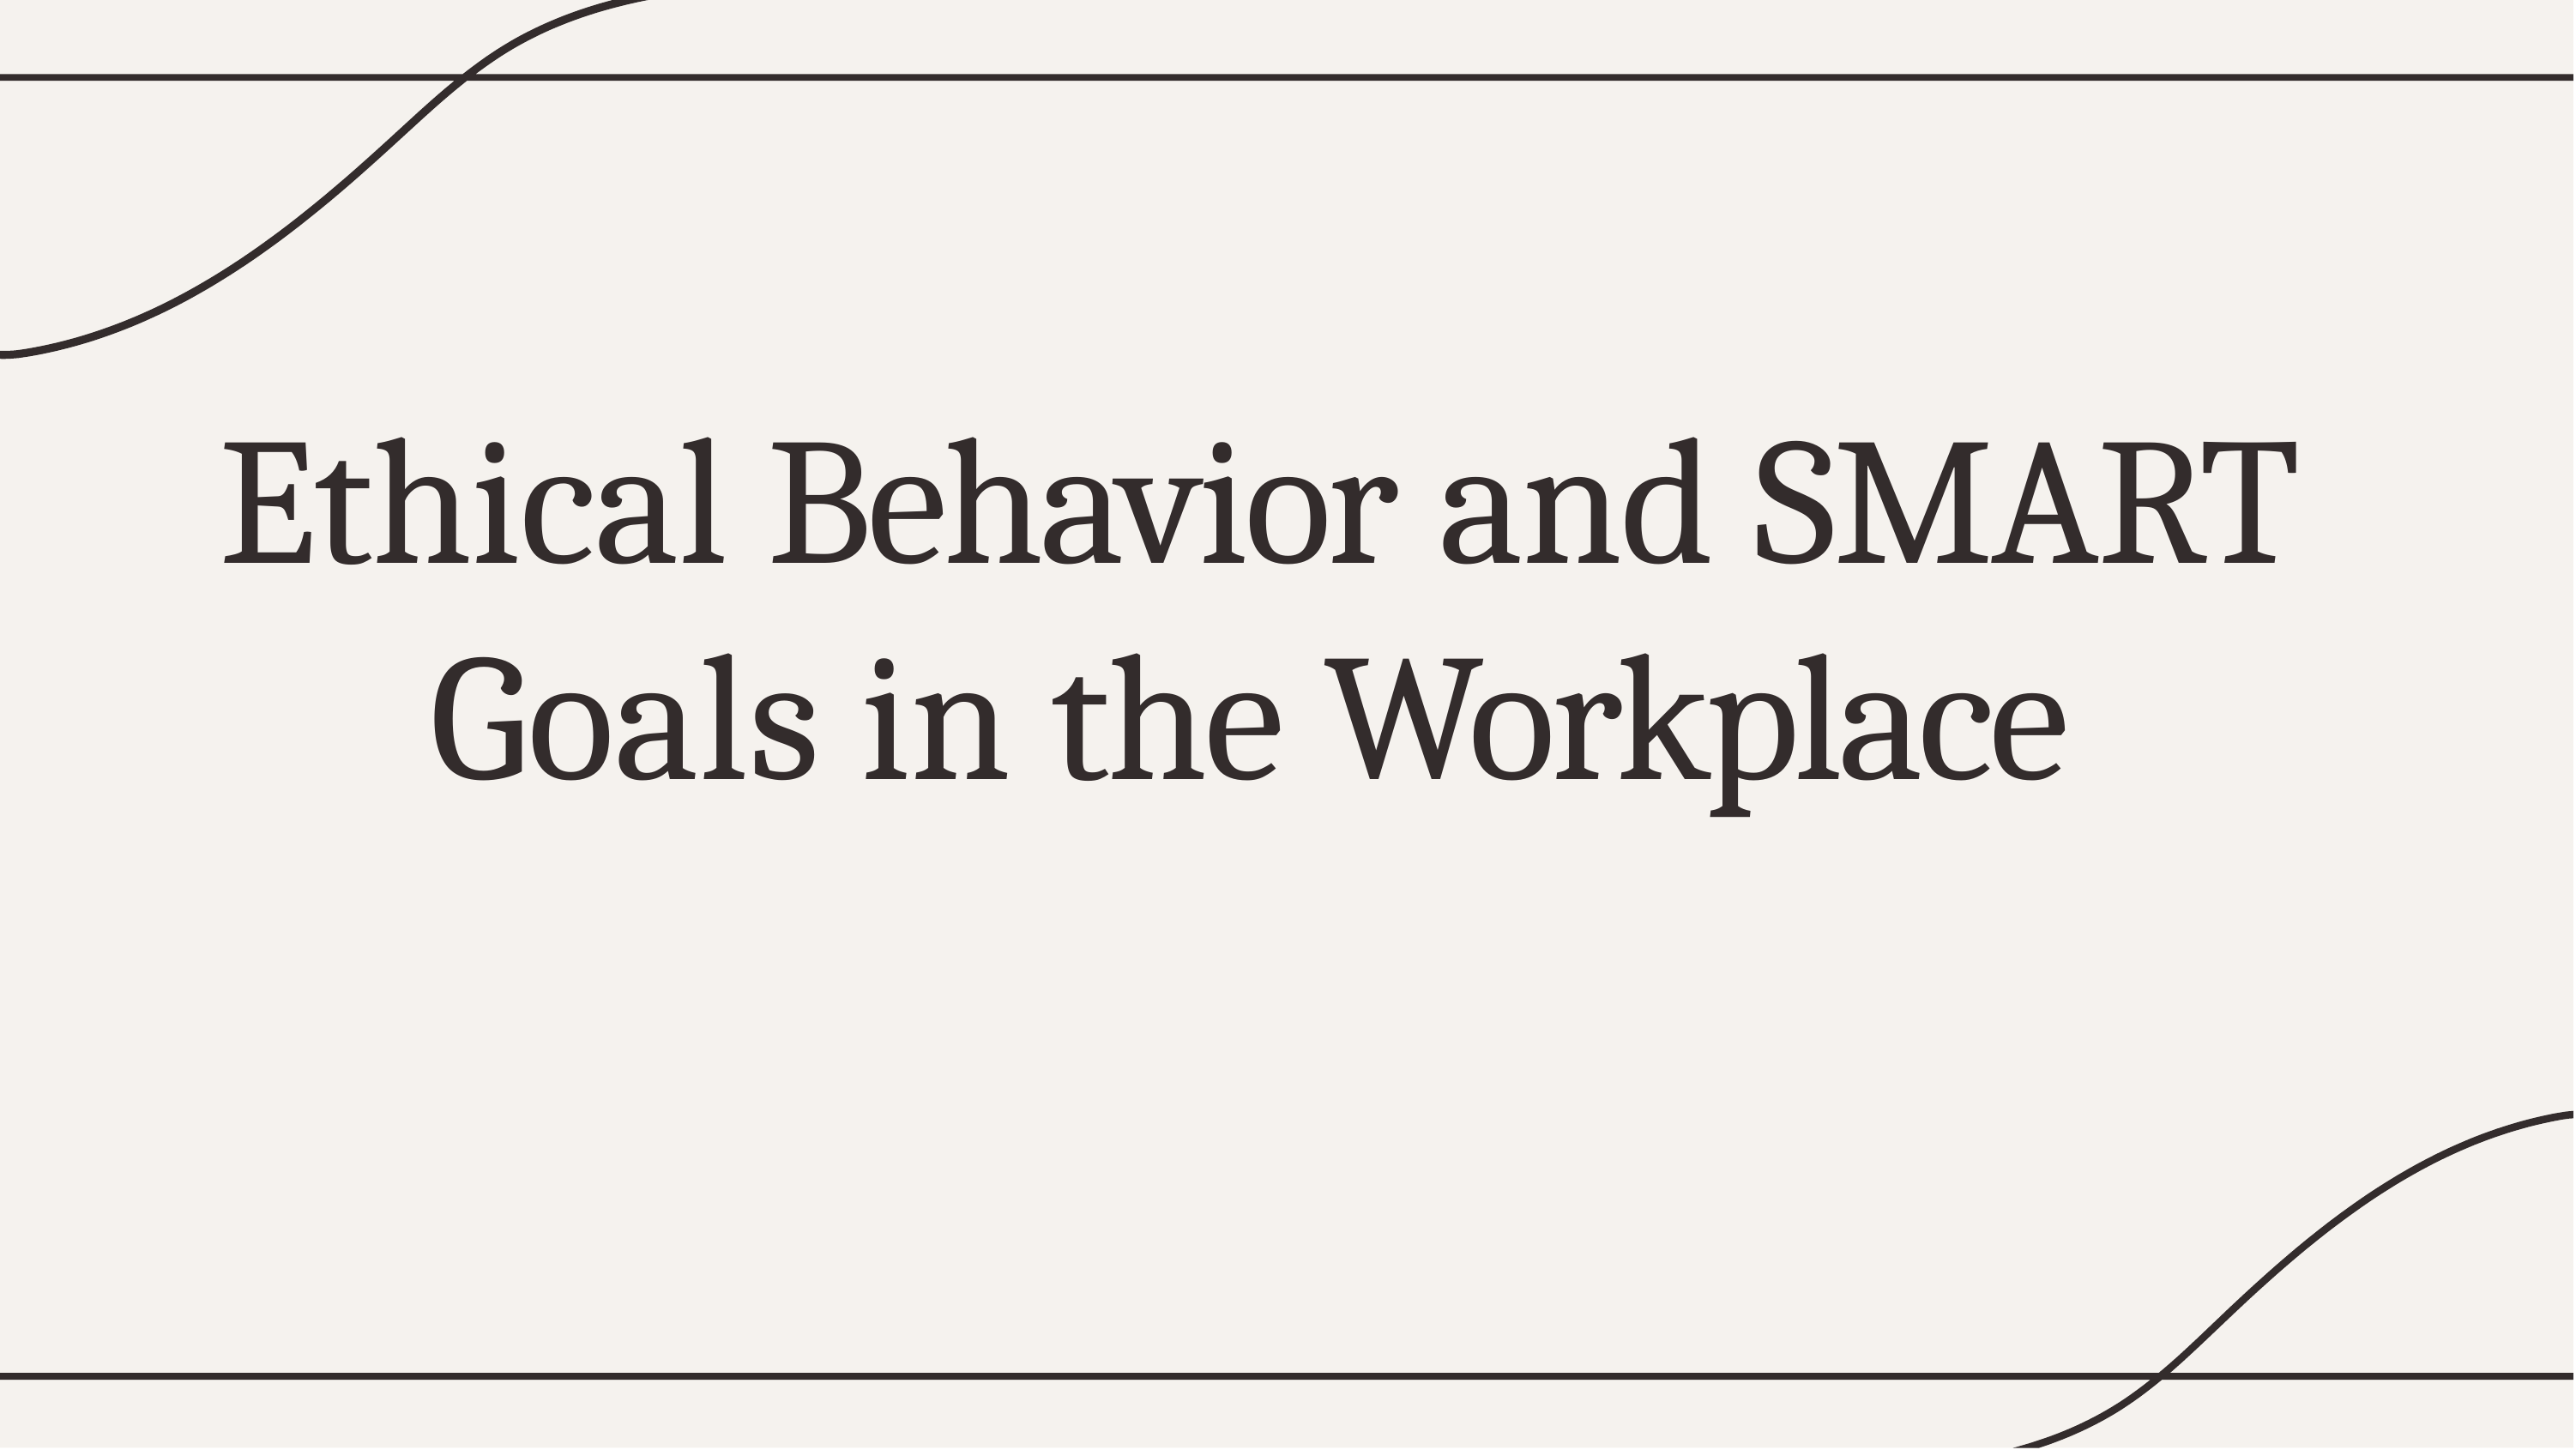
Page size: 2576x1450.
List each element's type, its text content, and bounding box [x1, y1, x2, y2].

text_box [0, 0, 2573, 359]
text_box [0, 1110, 2573, 1448]
title Ethical Behavior and SMART Goals in the Workplace [217, 380, 2358, 816]
